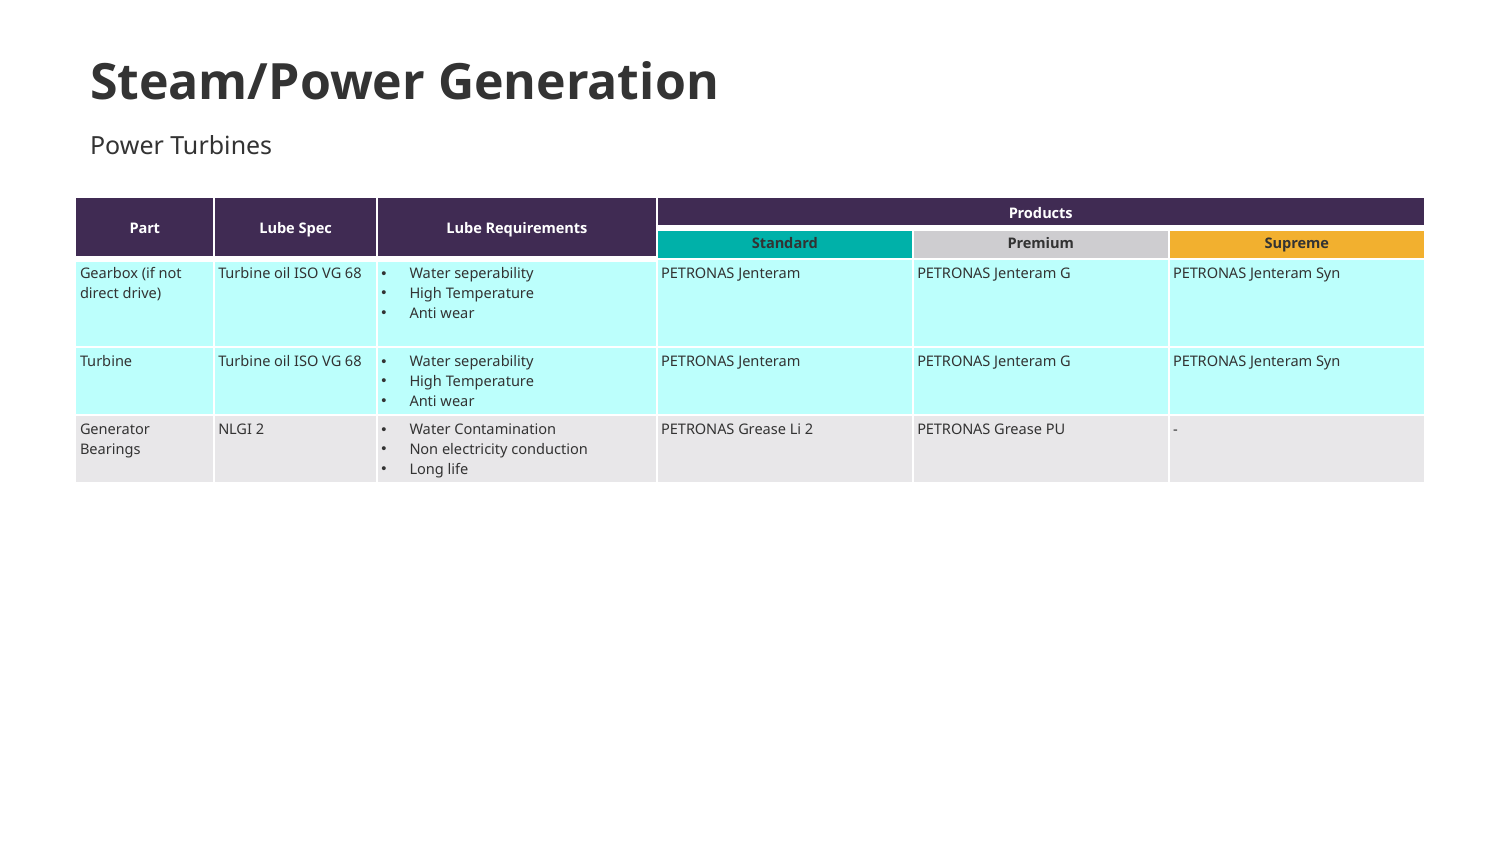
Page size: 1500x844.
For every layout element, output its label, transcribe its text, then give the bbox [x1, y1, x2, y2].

title Steam/Power Generation [75, 46, 1425, 113]
table_cell PETRONAS Jenteram G [914, 348, 1168, 414]
table_cell Water Contamination Non electricity conduction Long life [378, 416, 656, 482]
table_cell Water seperability High Temperature Anti wear [378, 348, 656, 414]
table_cell Standard [658, 231, 912, 258]
table_cell Turbine [76, 348, 213, 414]
table_cell PETRONAS Jenteram G [914, 260, 1168, 346]
table_header Part [76, 198, 213, 256]
table_cell PETRONAS Jenteram Syn [1170, 348, 1424, 414]
table_cell PETRONAS Jenteram [658, 348, 912, 414]
table_cell - [1170, 416, 1424, 482]
table_cell PETRONAS Grease PU [914, 416, 1168, 482]
table_cell NLGI 2 [215, 416, 376, 482]
list Power Turbines [75, 121, 1425, 196]
table_cell PETRONAS Jenteram [658, 260, 912, 346]
table_cell Water seperability High Temperature Anti wear [378, 262, 656, 346]
table_cell Generator Bearings [76, 416, 213, 482]
table_cell Gearbox (if not direct drive) [76, 262, 213, 346]
table_header Lube Requirements [378, 198, 656, 256]
table_cell PETRONAS Grease Li 2 [658, 416, 912, 482]
table_header Products [658, 198, 1424, 225]
table_cell Premium [914, 231, 1168, 258]
table_cell Supreme [1170, 231, 1424, 258]
table_header Lube Spec [215, 198, 376, 256]
table_cell PETRONAS Jenteram Syn [1170, 260, 1424, 346]
table_cell Turbine oil ISO VG 68 [215, 348, 376, 414]
table_cell Turbine oil ISO VG 68 [215, 262, 376, 346]
